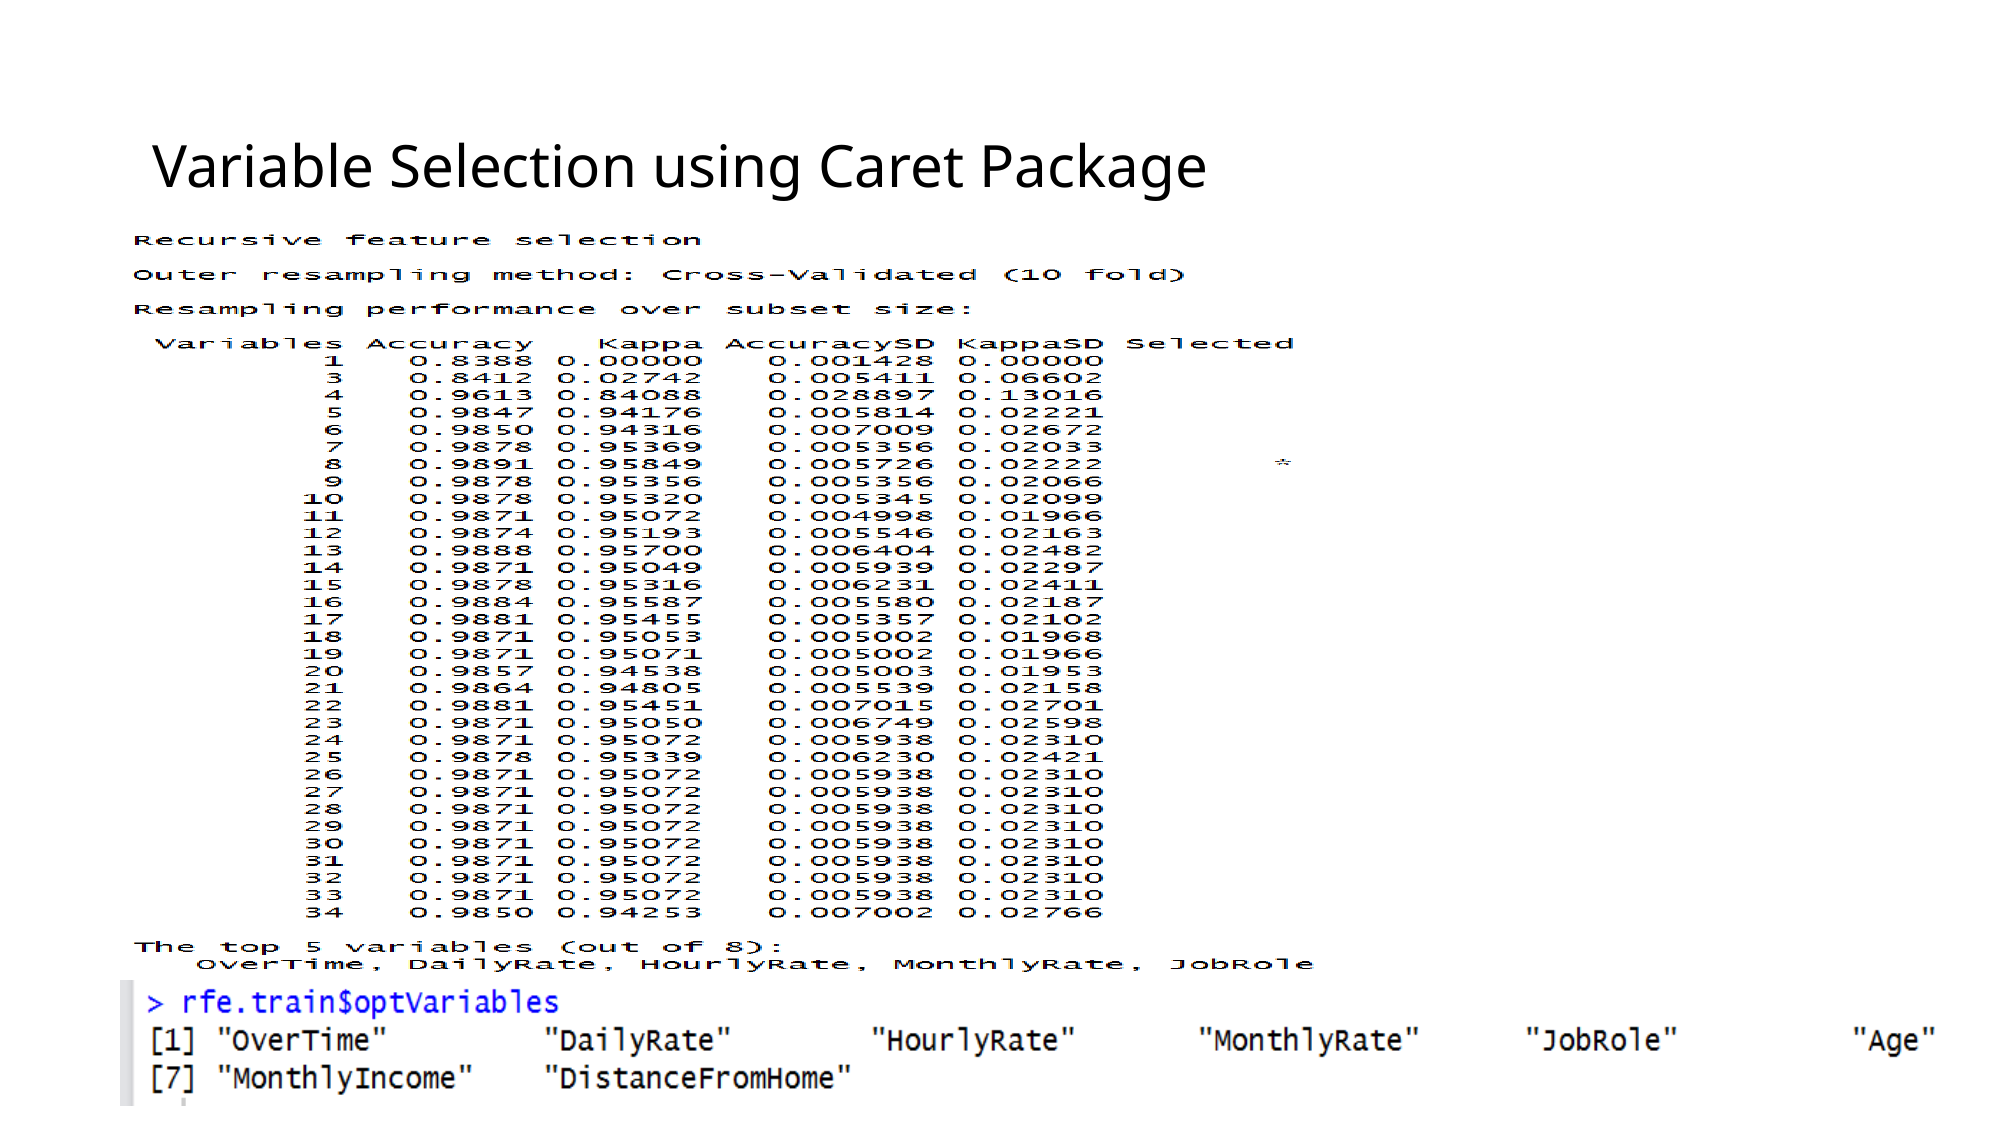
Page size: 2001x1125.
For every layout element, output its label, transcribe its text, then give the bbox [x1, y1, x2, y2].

title Variable Selection using Caret Package [137, 59, 1863, 224]
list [120, 224, 1967, 980]
picture [120, 980, 1989, 1106]
